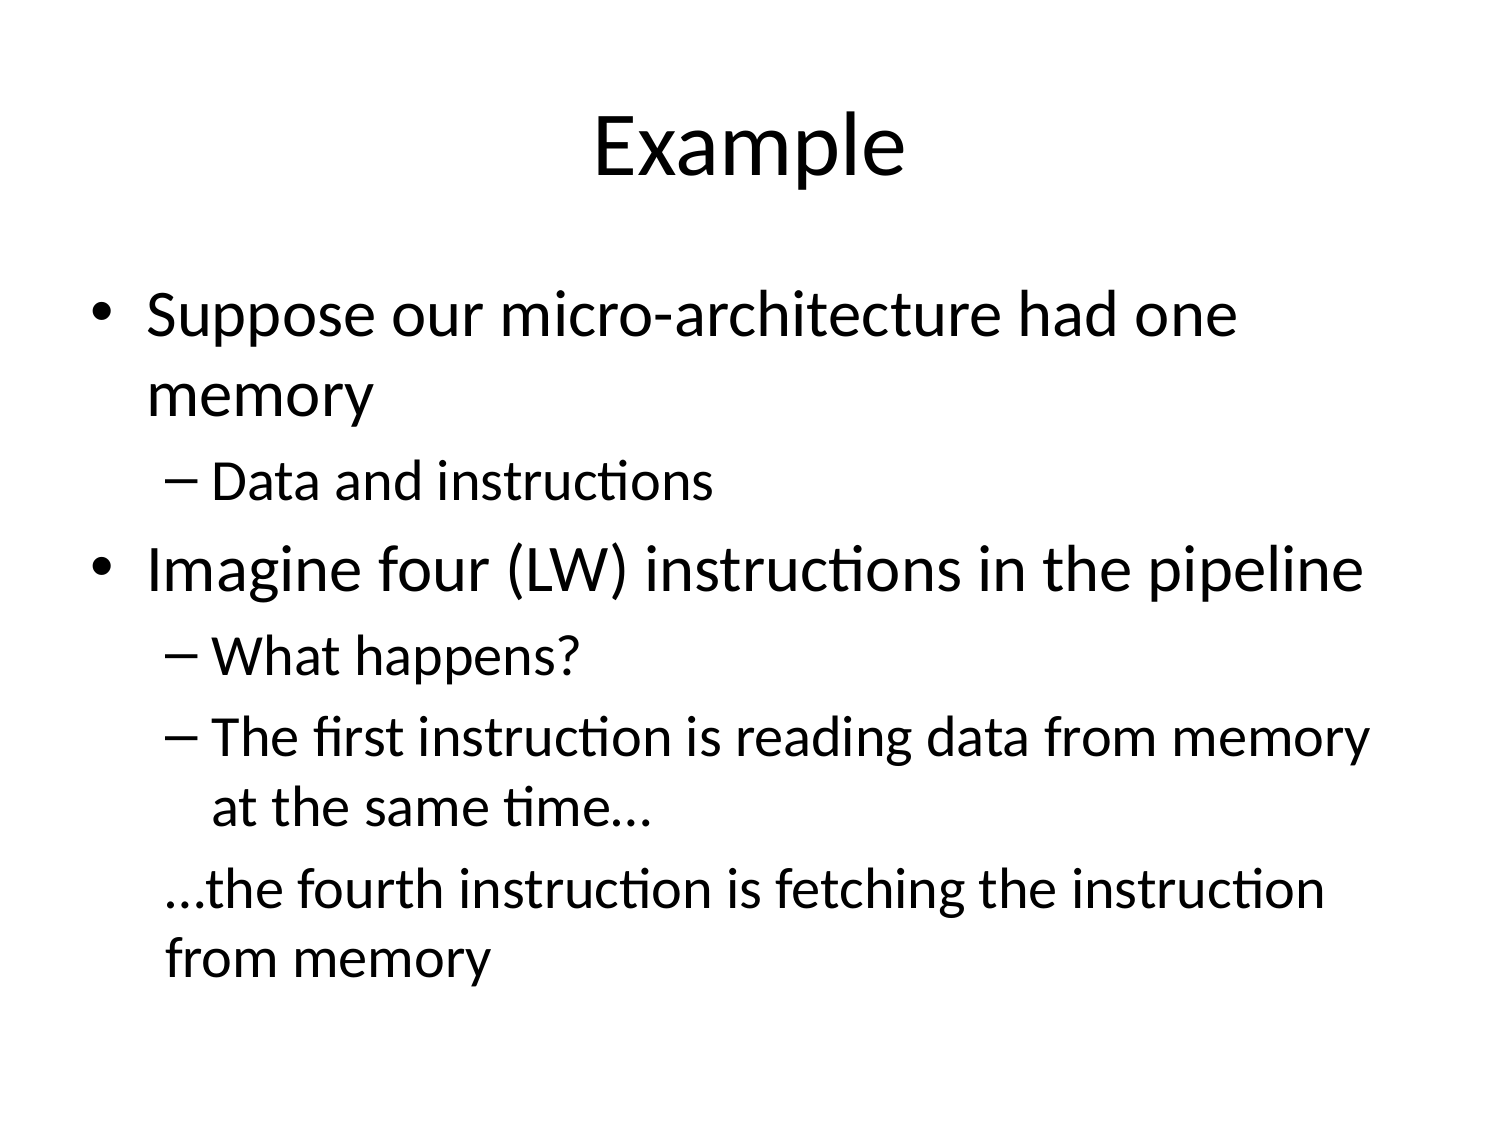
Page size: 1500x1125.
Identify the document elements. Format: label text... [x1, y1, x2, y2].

list Suppose our micro-architecture had one memory Data and instructions Imagine four (LW) instructions in the pipeline What happens? The first instruction is reading data from memory at the same time… …the fourth instruction is fetching the instruction from memory [75, 262, 1425, 1005]
title Example [75, 45, 1425, 233]
